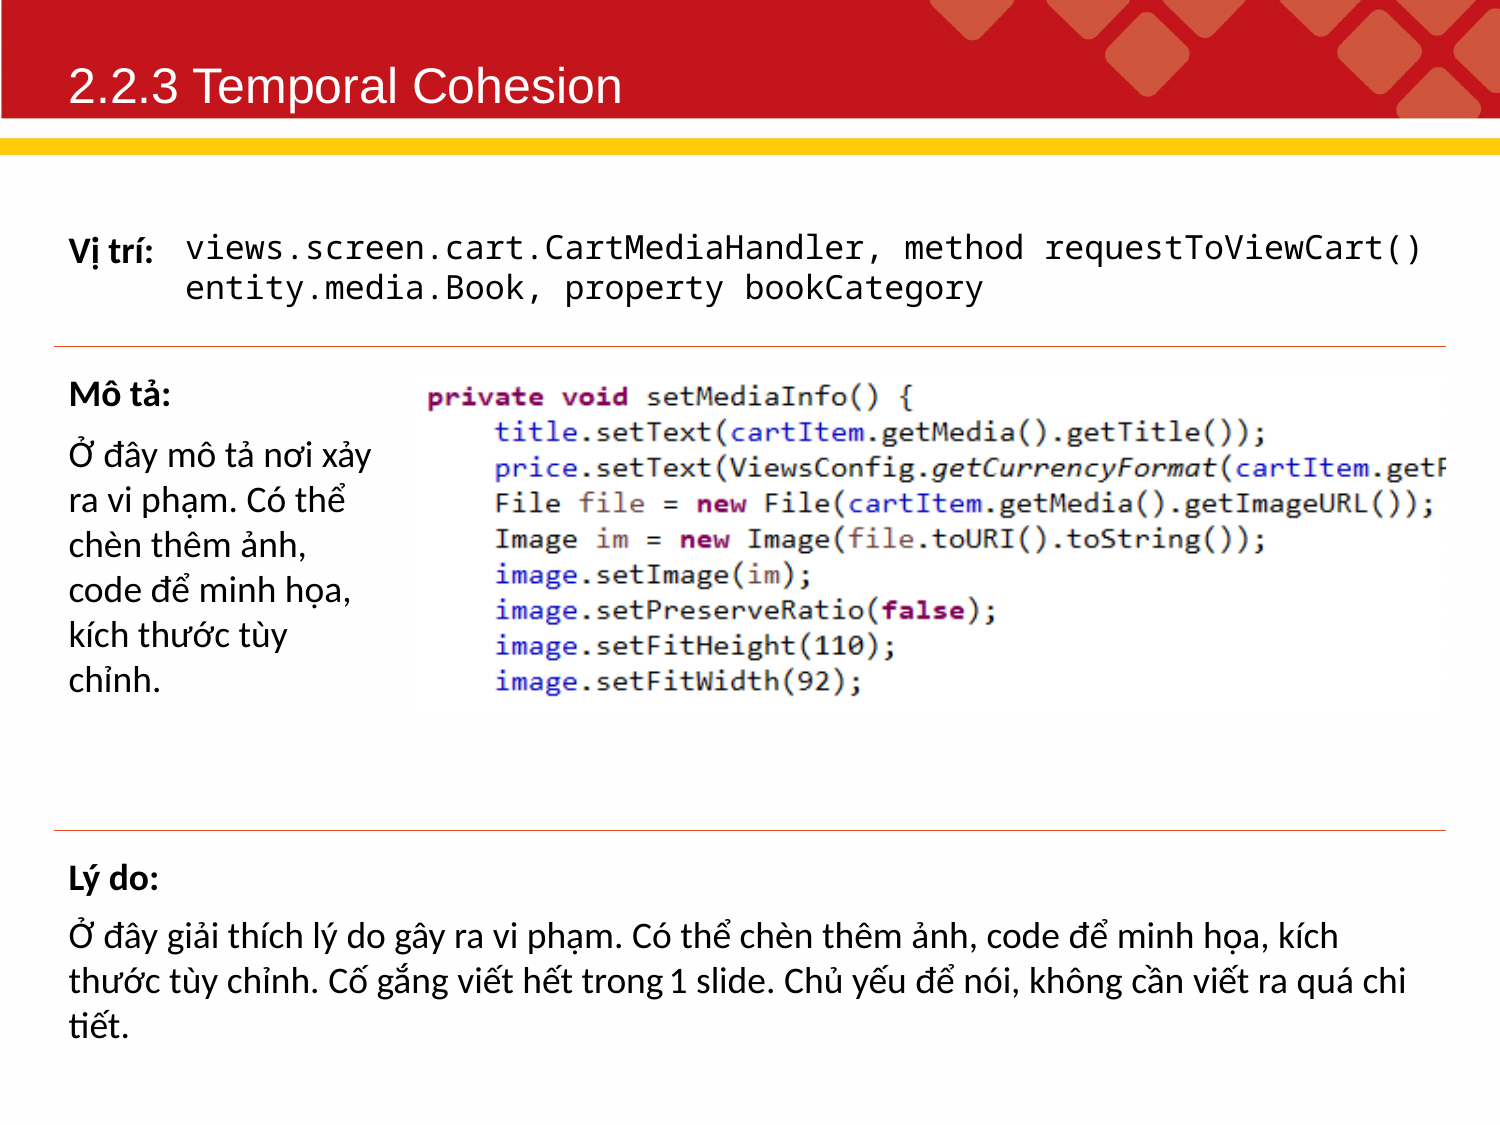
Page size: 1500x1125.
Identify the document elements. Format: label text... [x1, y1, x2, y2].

text_box views.screen.cart.CartMediaHandler, method requestToViewCart() entity.media.Book, property bookCategory [170, 218, 1464, 314]
text_box Ở đây mô tả nơi xảy ra vi phạm. Có thể chèn thêm ảnh, code để minh họa, kích thước tùy chỉnh. [53, 422, 388, 707]
picture [0, 0, 1500, 1125]
text_box Mô tả: [53, 361, 210, 422]
text_box Lý do: [53, 845, 210, 904]
text_box Ở đây giải thích lý do gây ra vi phạm. Có thể chèn thêm ảnh, code để minh họa, kích thước tùy chỉnh. Cố gắng viết hết trong 1 slide. Chủ yếu để nói, không cần viết ra quá chi tiết. [53, 904, 1447, 1054]
text_box 2.2.3 Temporal Cohesion [53, 45, 1436, 121]
text_box Vị trí: [53, 218, 170, 279]
